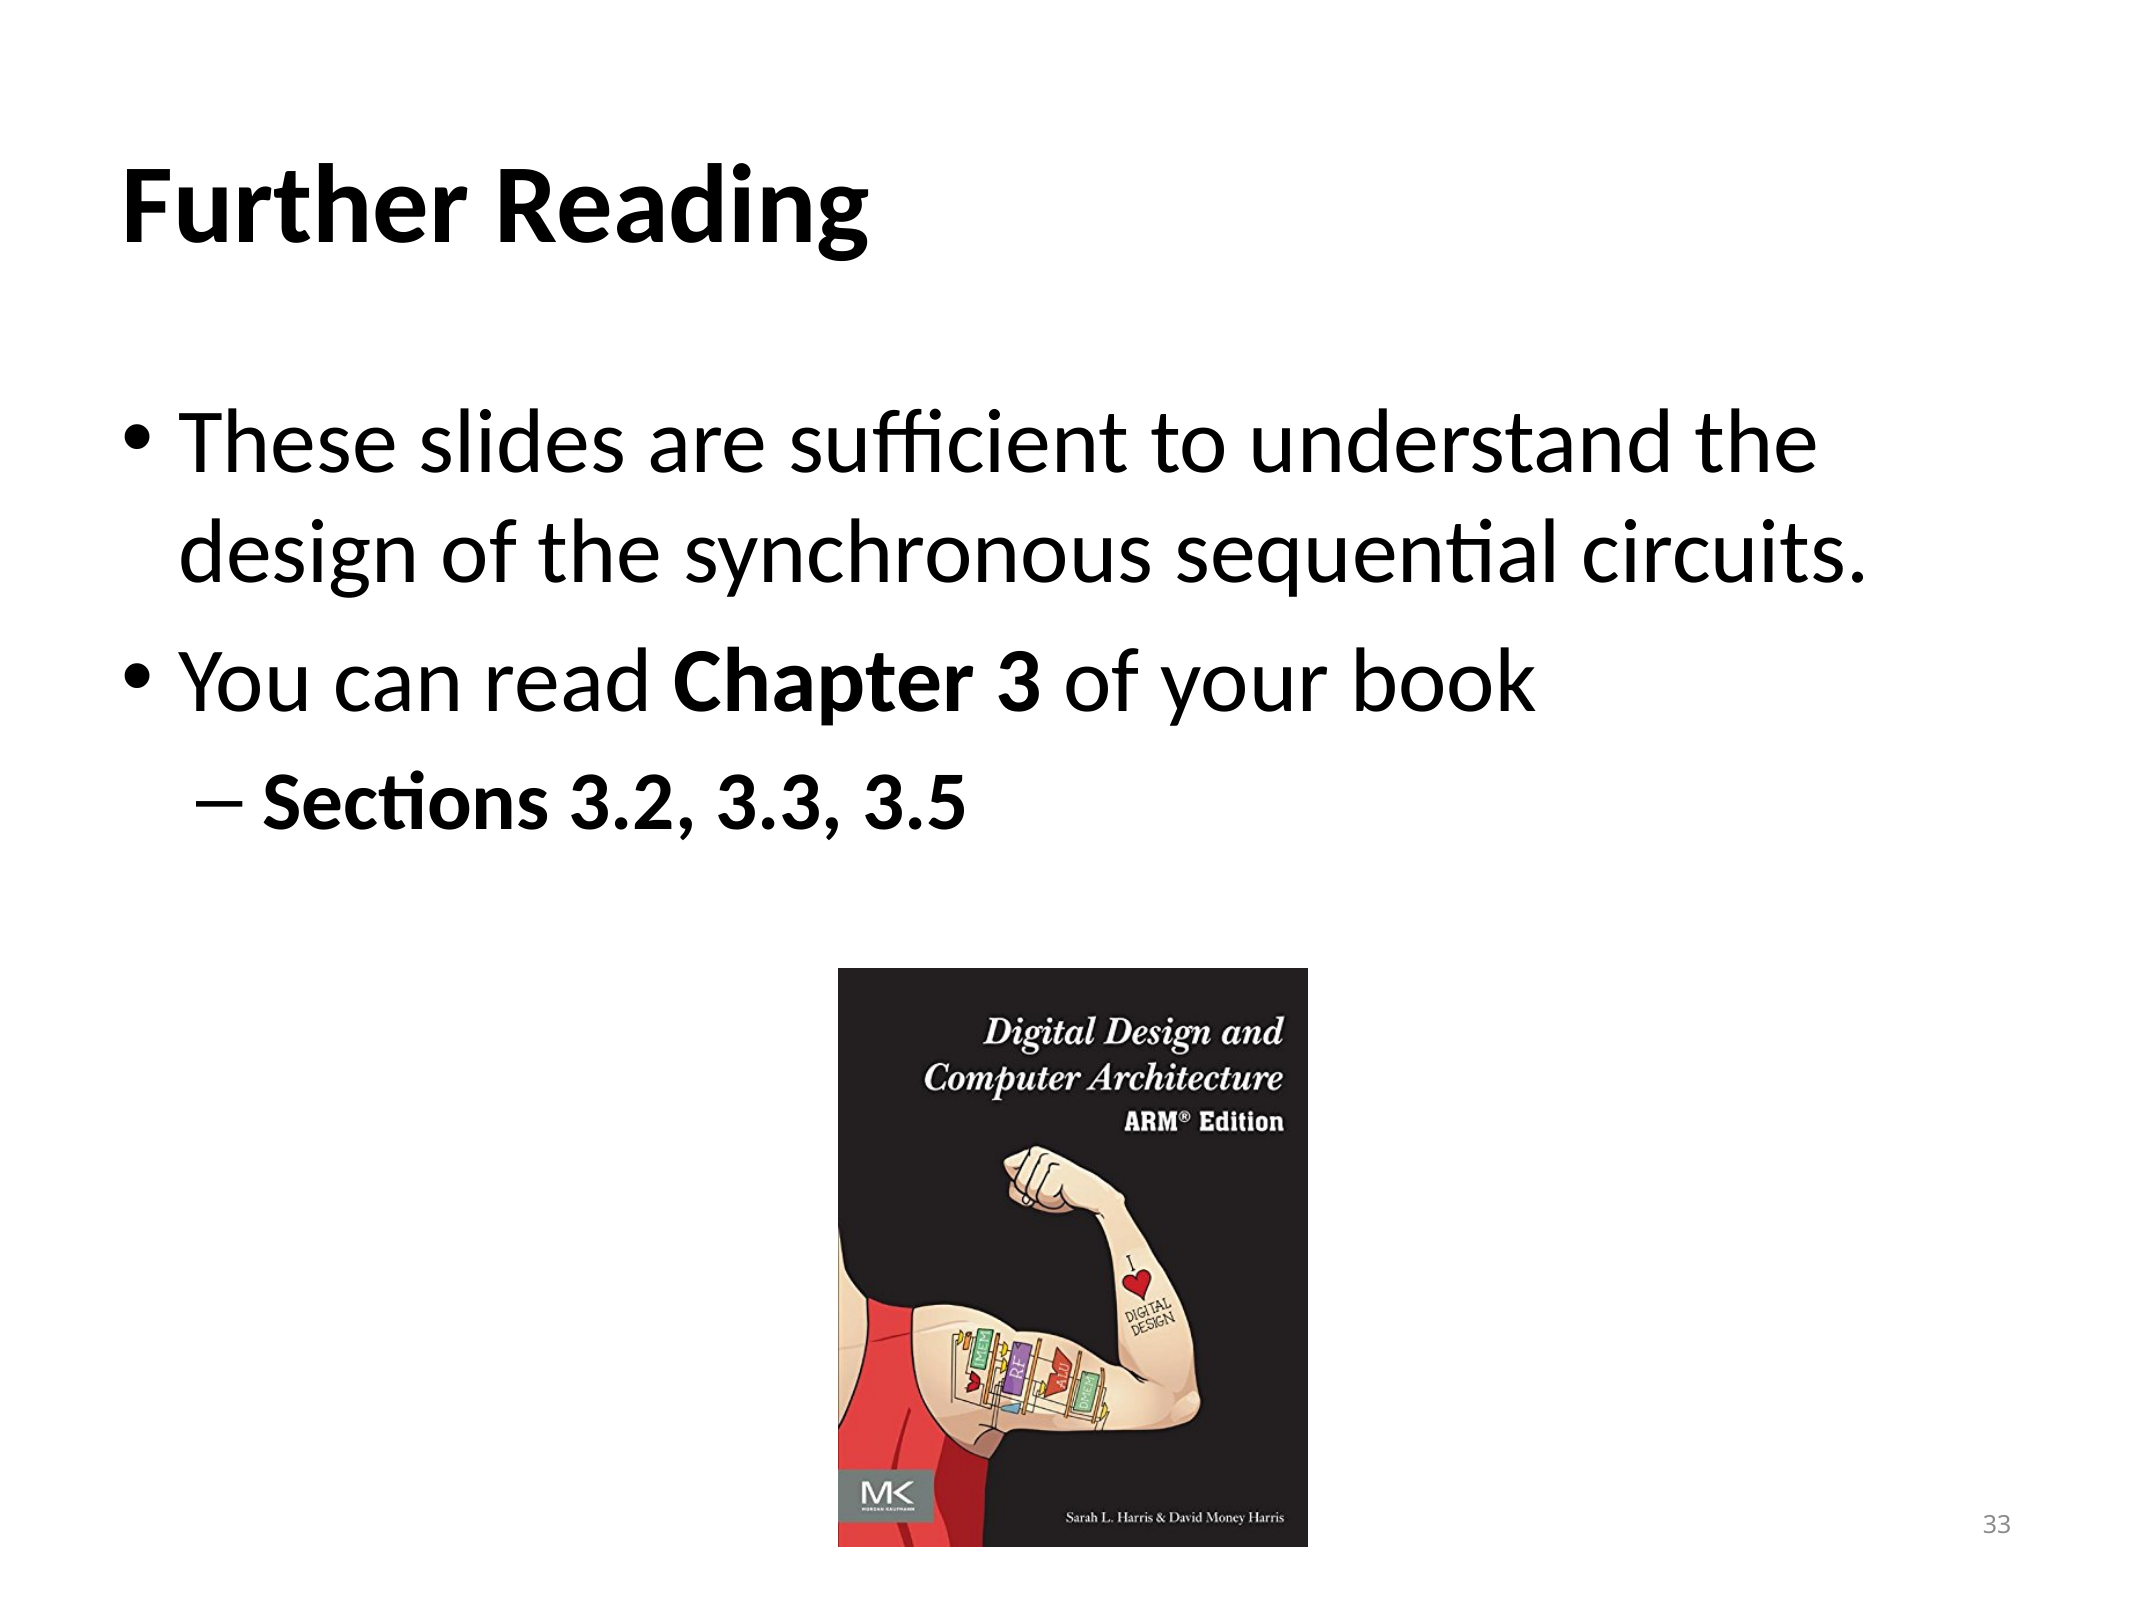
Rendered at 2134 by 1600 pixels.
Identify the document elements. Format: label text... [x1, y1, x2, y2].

list These slides are sufficient to understand the design of the synchronous sequential circuits. You can read Chapter 3 of your book Sections 3.2, 3.3, 3.5 [106, 373, 2027, 1430]
picture [837, 968, 1308, 1547]
slide_number 33 [1528, 1483, 2027, 1569]
title Further Reading [106, 64, 2027, 331]
